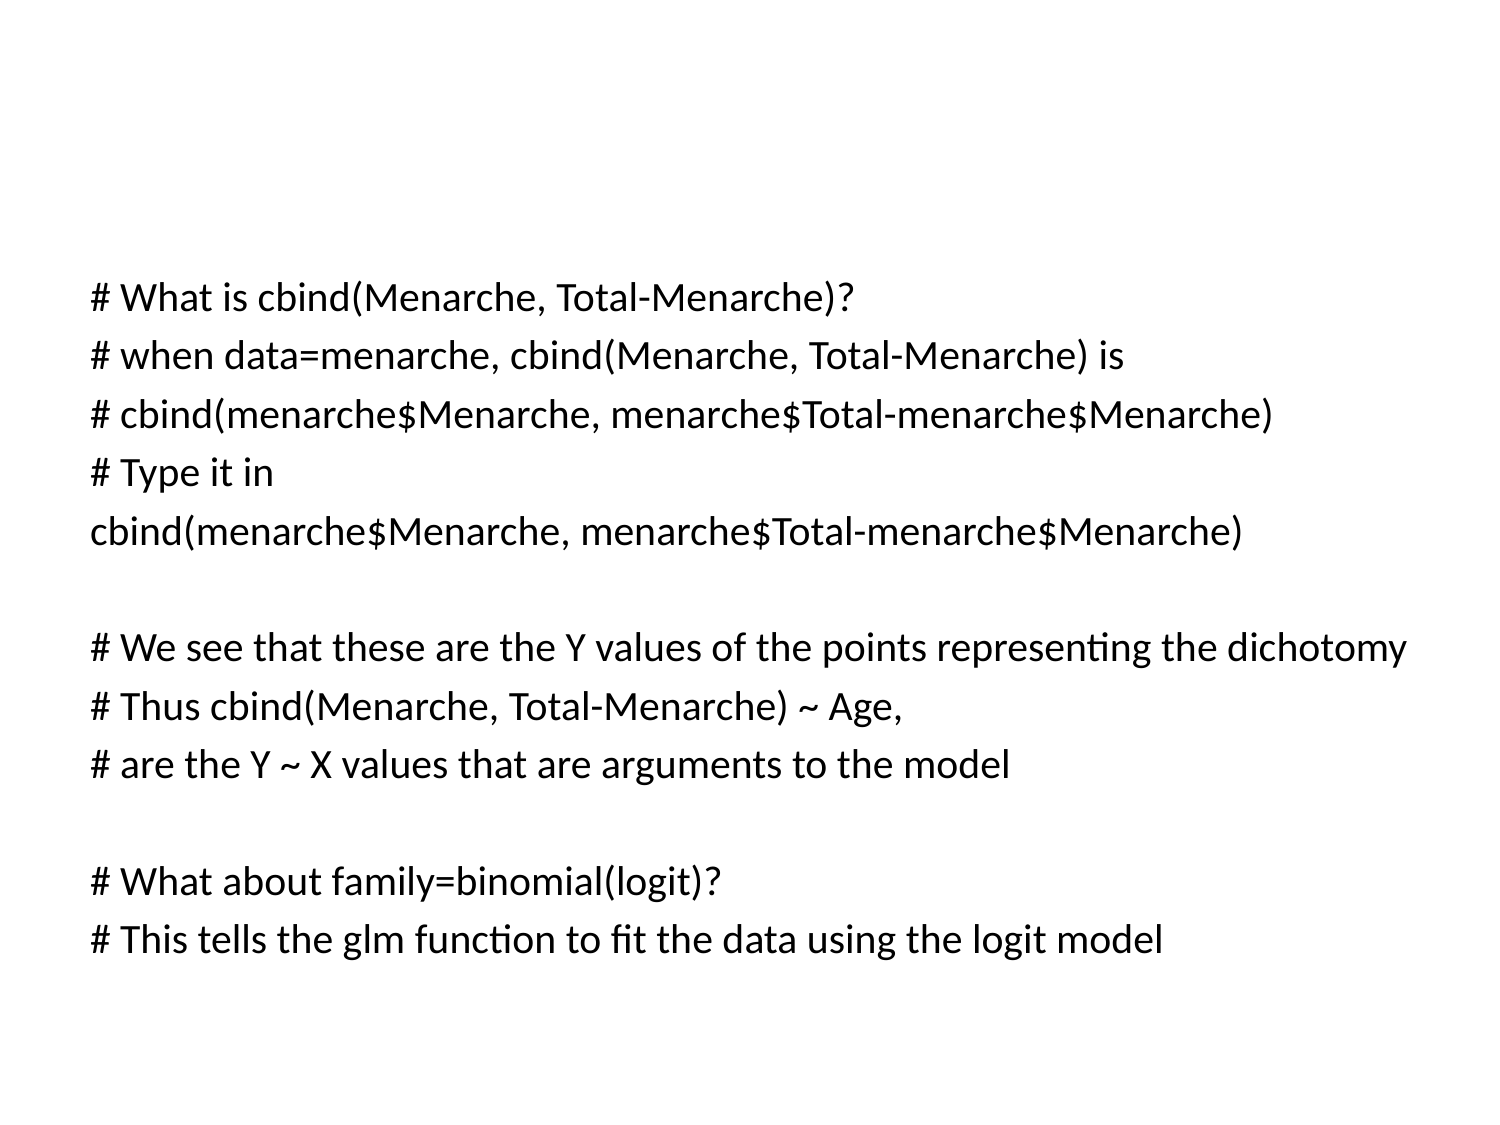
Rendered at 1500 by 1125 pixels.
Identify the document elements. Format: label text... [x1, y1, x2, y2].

list # What is cbind(Menarche, Total-Menarche)? # when data=menarche, cbind(Menarche, Total-Menarche) is # cbind(menarche$Menarche, menarche$Total-menarche$Menarche) # Type it in cbind(menarche$Menarche, menarche$Total-menarche$Menarche) # We see that these are the Y values of the points representing the dichotomy # Thus cbind(Menarche, Total-Menarche) ~ Age, # are the Y ~ X values that are arguments to the model # What about family=binomial(logit)? # This tells the glm function to fit the data using the logit model [75, 262, 1425, 1005]
